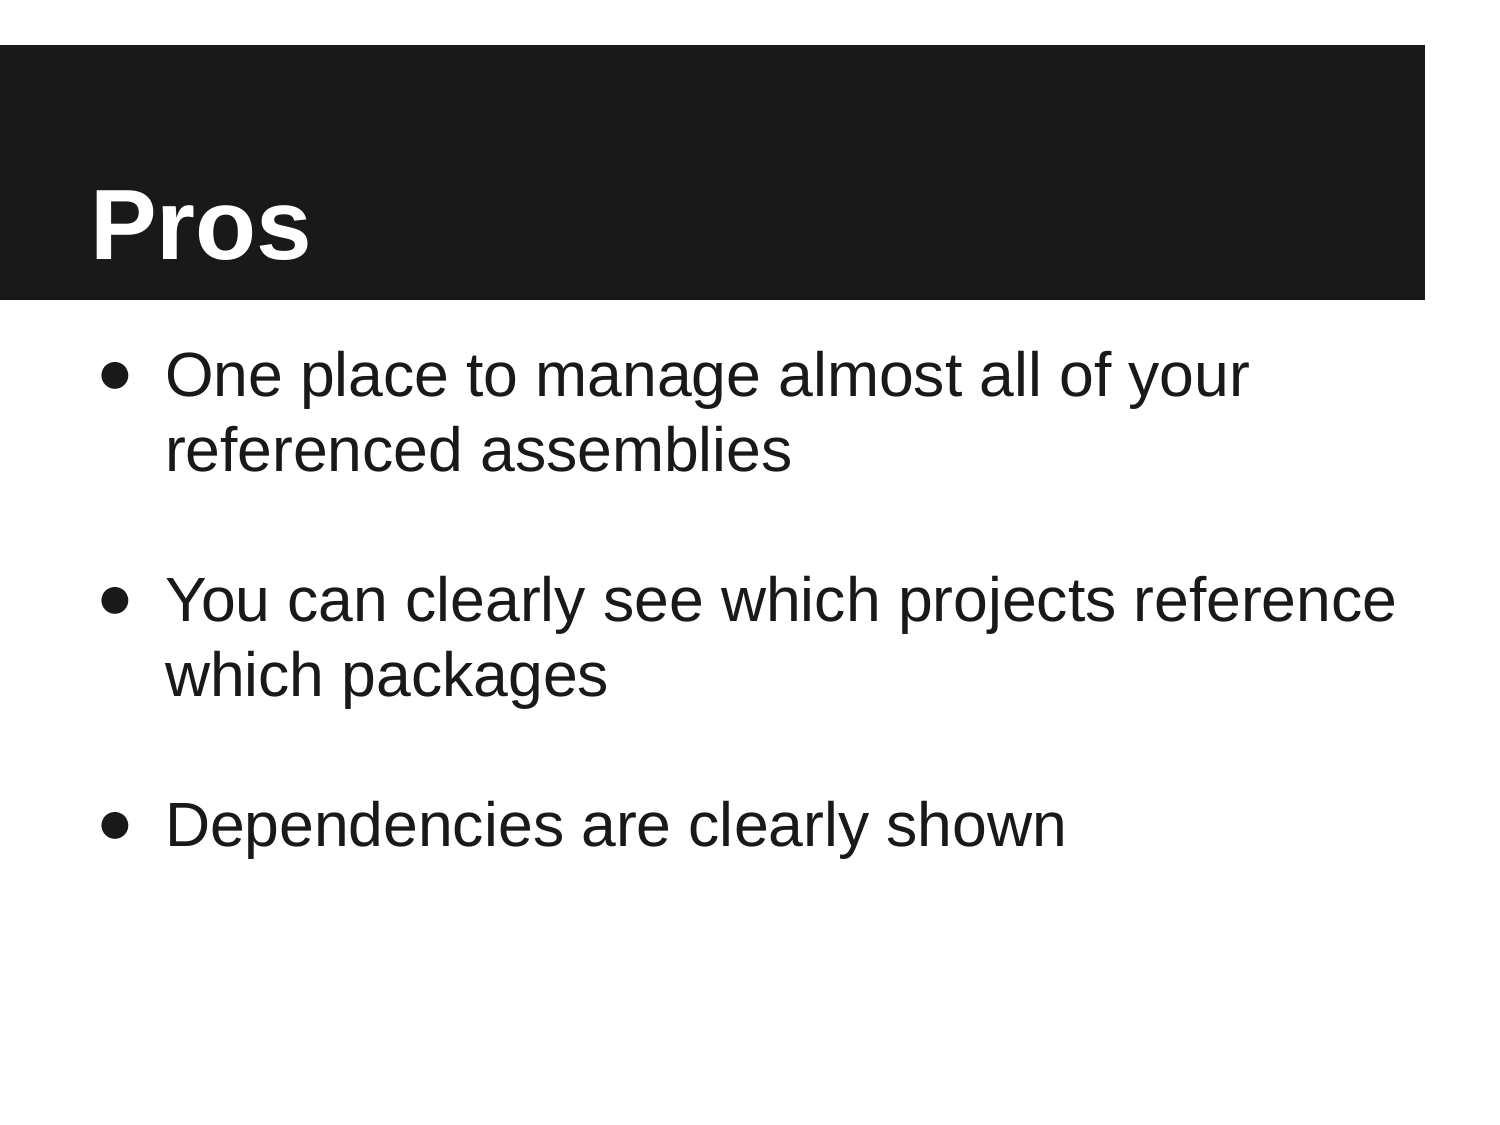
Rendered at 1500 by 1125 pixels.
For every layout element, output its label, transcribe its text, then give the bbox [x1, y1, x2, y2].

title Pros [75, 45, 1425, 295]
list One place to manage almost all of your referenced assemblies You can clearly see which projects reference which packages Dependencies are clearly shown [75, 319, 1425, 1078]
